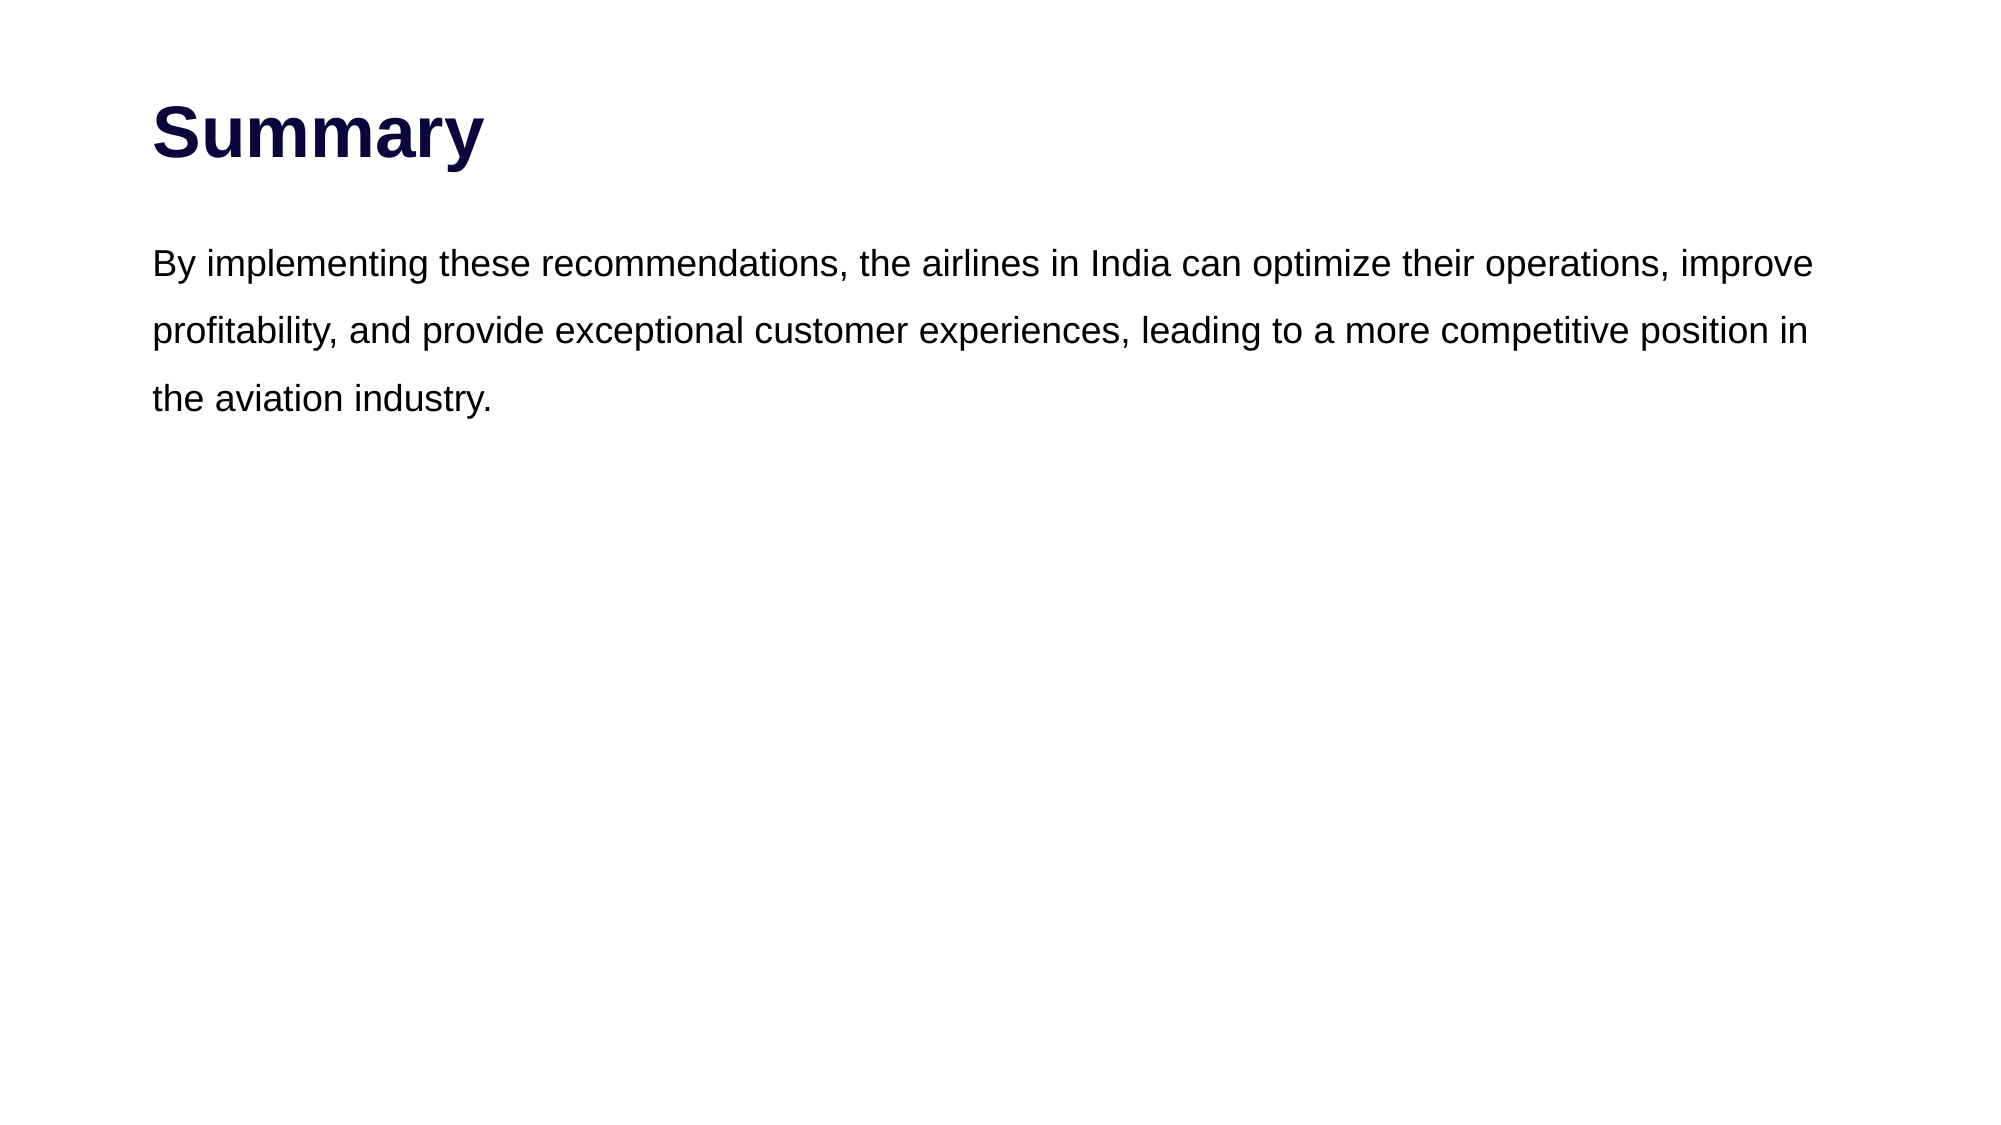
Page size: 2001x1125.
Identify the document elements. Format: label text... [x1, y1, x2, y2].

list By implementing these recommendations, the airlines in India can optimize their operations, improve profitability, and provide exceptional customer experiences, leading to a more competitive position in the aviation industry. [137, 208, 1863, 1014]
title Summary [137, 59, 1863, 208]
